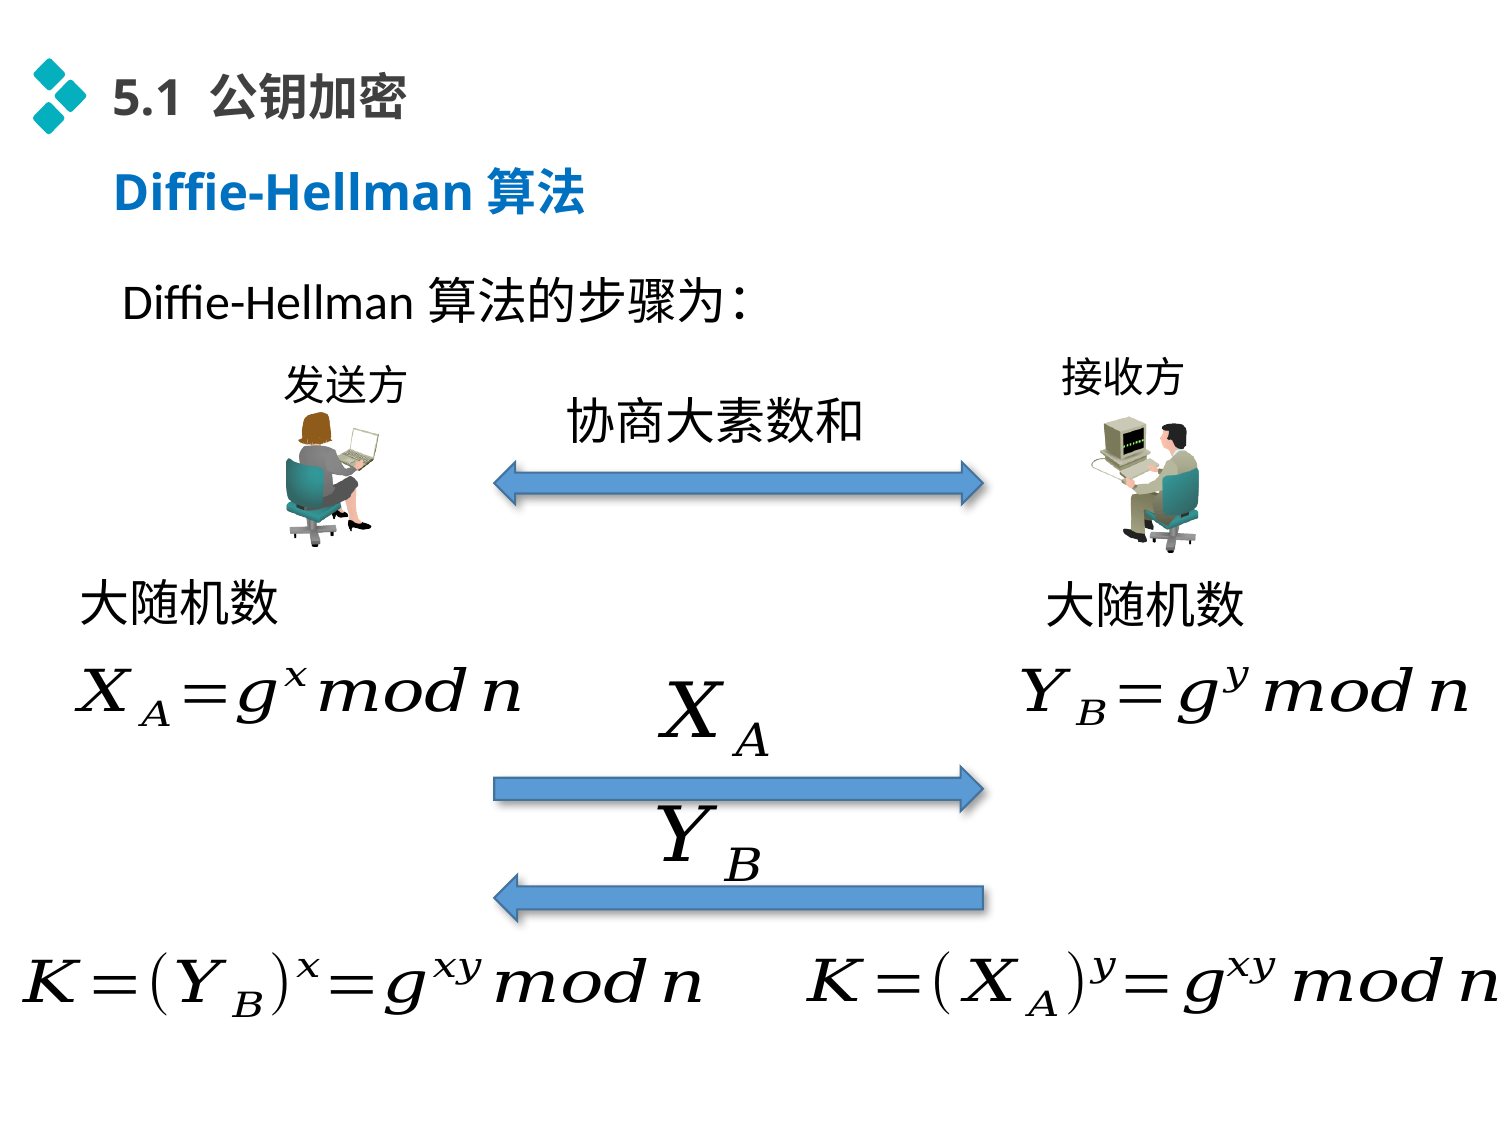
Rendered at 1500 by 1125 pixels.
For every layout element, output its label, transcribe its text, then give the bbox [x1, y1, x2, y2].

list Diffie-Hellman算法的步骤为： [32, 201, 1481, 334]
text_box [32, 102, 65, 135]
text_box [1048, 349, 1218, 553]
text_box [492, 459, 985, 507]
text_box [493, 764, 985, 814]
text_box [54, 79, 87, 113]
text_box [270, 357, 440, 547]
text_box 5.1 公钥加密 [100, 59, 556, 131]
text_box Diffie-Hellman算法 [100, 155, 748, 201]
text_box [33, 58, 66, 91]
text_box [492, 872, 984, 924]
